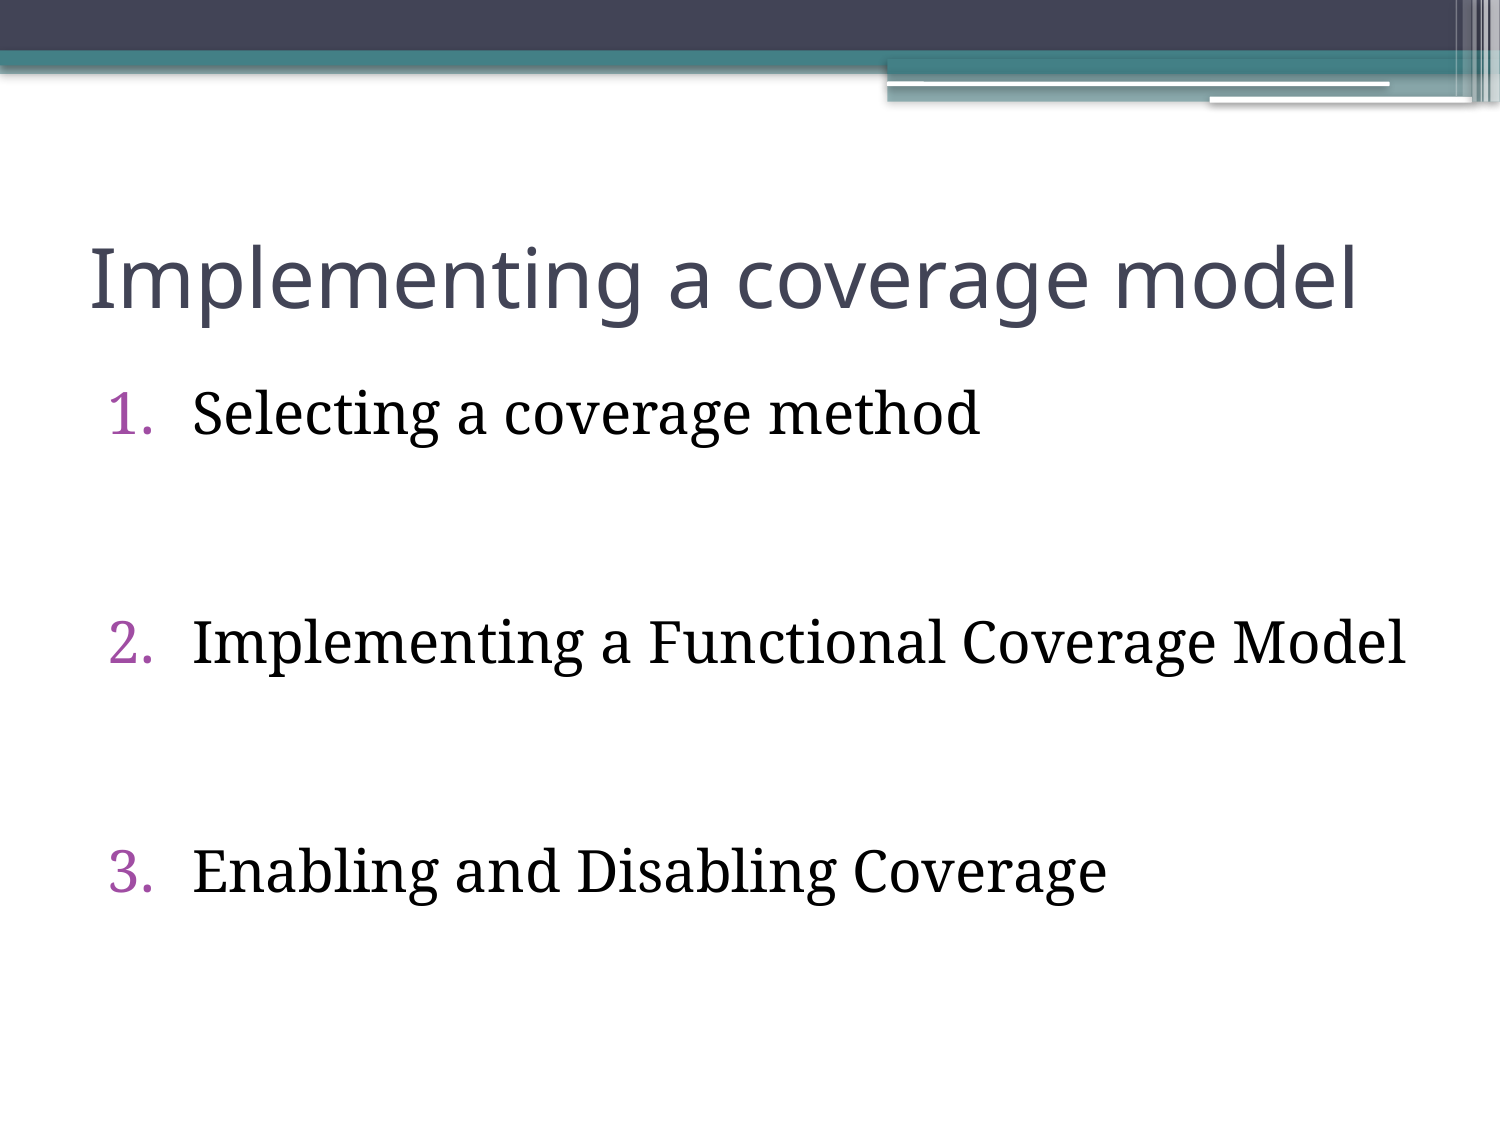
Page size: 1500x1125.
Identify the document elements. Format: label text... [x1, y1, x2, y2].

list Selecting a coverage method Implementing a Functional Coverage Model Enabling and Disabling Coverage [75, 368, 1425, 1079]
title Implementing a coverage model [75, 187, 1425, 363]
